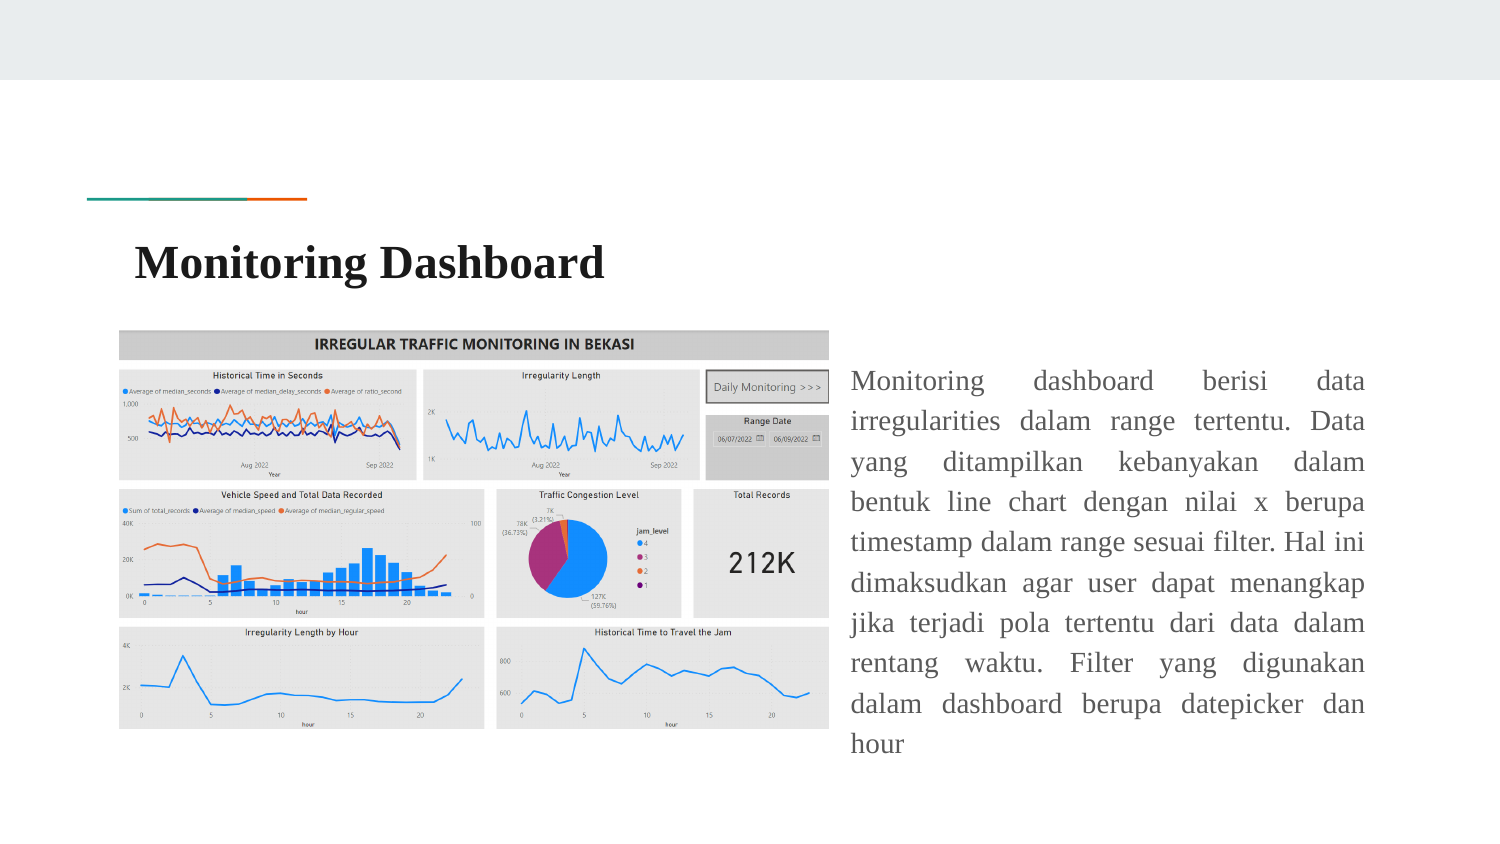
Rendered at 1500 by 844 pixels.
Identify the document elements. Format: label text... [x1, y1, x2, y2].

picture [119, 330, 829, 730]
title Monitoring Dashboard [119, 216, 1381, 305]
list Monitoring dashboard berisi data irregularities dalam range tertentu. Data yang ditampilkan kebanyakan dalam bentuk line chart dengan nilai x berupa timestamp dalam range sesuai filter. Hal ini dimaksudkan agar user dapat menangkap jika terjadi pola tertentu dari data dalam rentang waktu. Filter yang digunakan dalam dashboard berupa datepicker dan hour [835, 341, 1381, 807]
